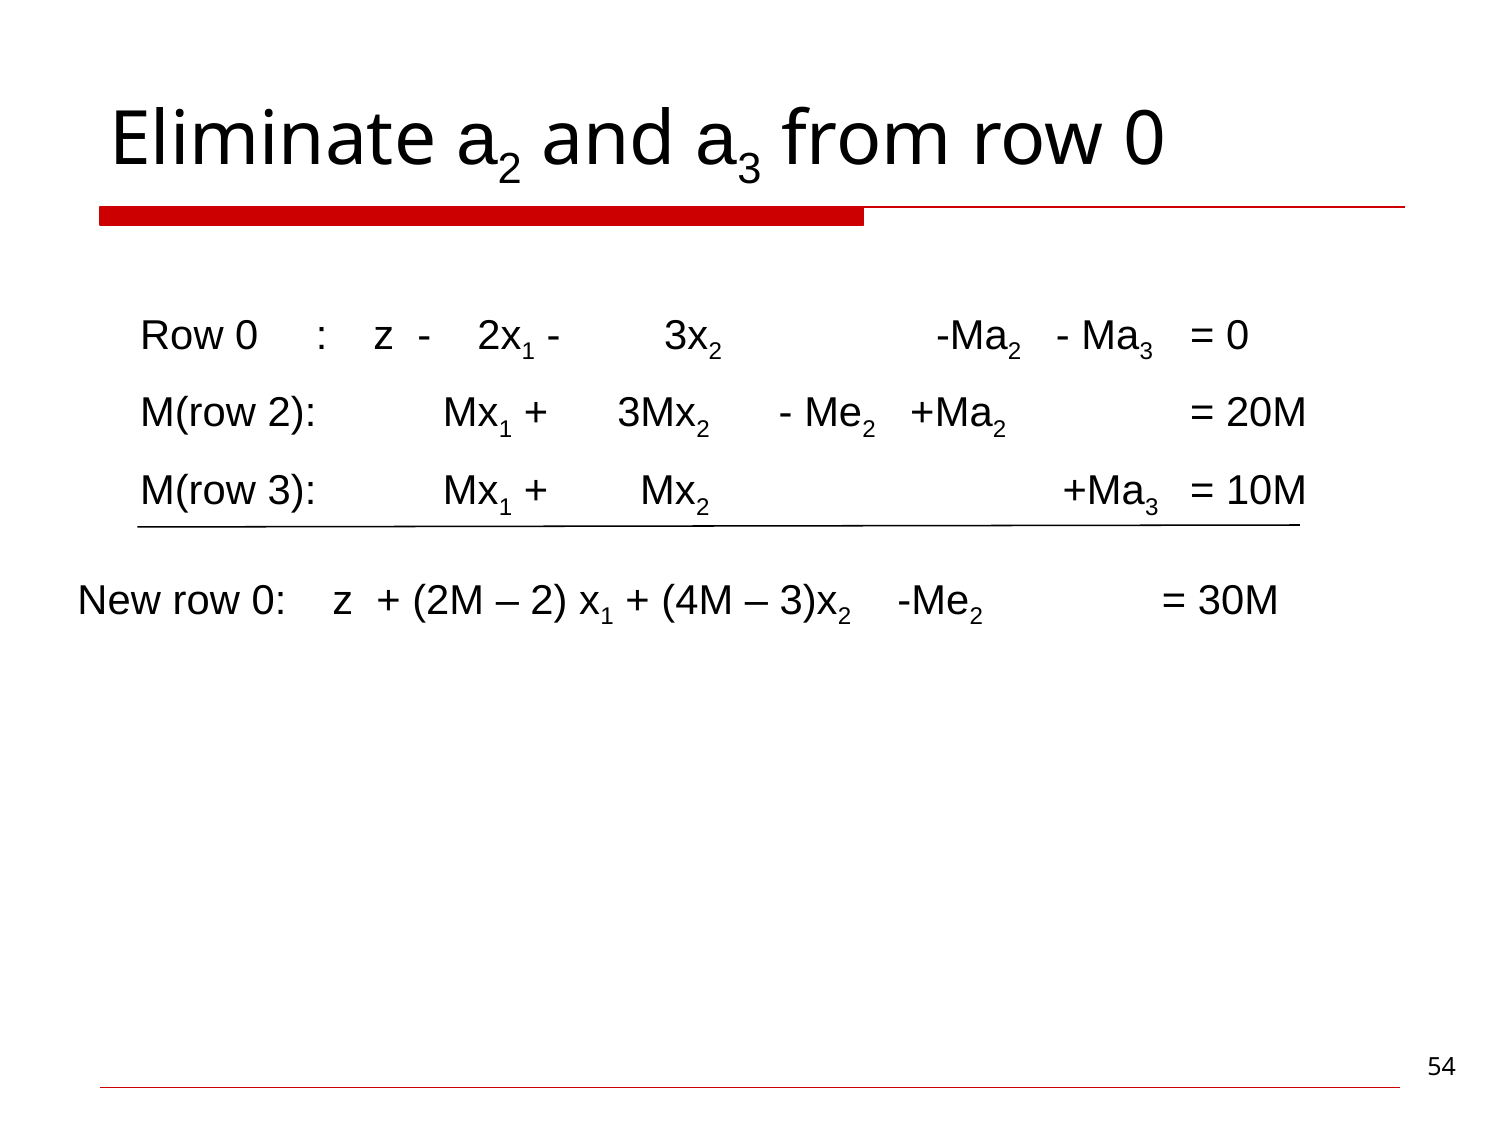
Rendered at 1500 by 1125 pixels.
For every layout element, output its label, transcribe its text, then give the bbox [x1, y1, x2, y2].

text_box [137, 524, 1301, 528]
text_box New row 0: z + (2M – 2) x1 + (4M – 3)x2 -Me2 = 30M [62, 565, 1356, 638]
text_box Row 0 : z - 2x1 - 3x2 -Ma2 - Ma3 = 0 M(row 2): Mx1 + 3Mx2 - Me2 +Ma2 = 20M M(row 3): Mx1 + Mx2 +Ma3 = 10M [125, 299, 1375, 528]
title Eliminate a2 and a3 from row 0 [94, 37, 1407, 200]
